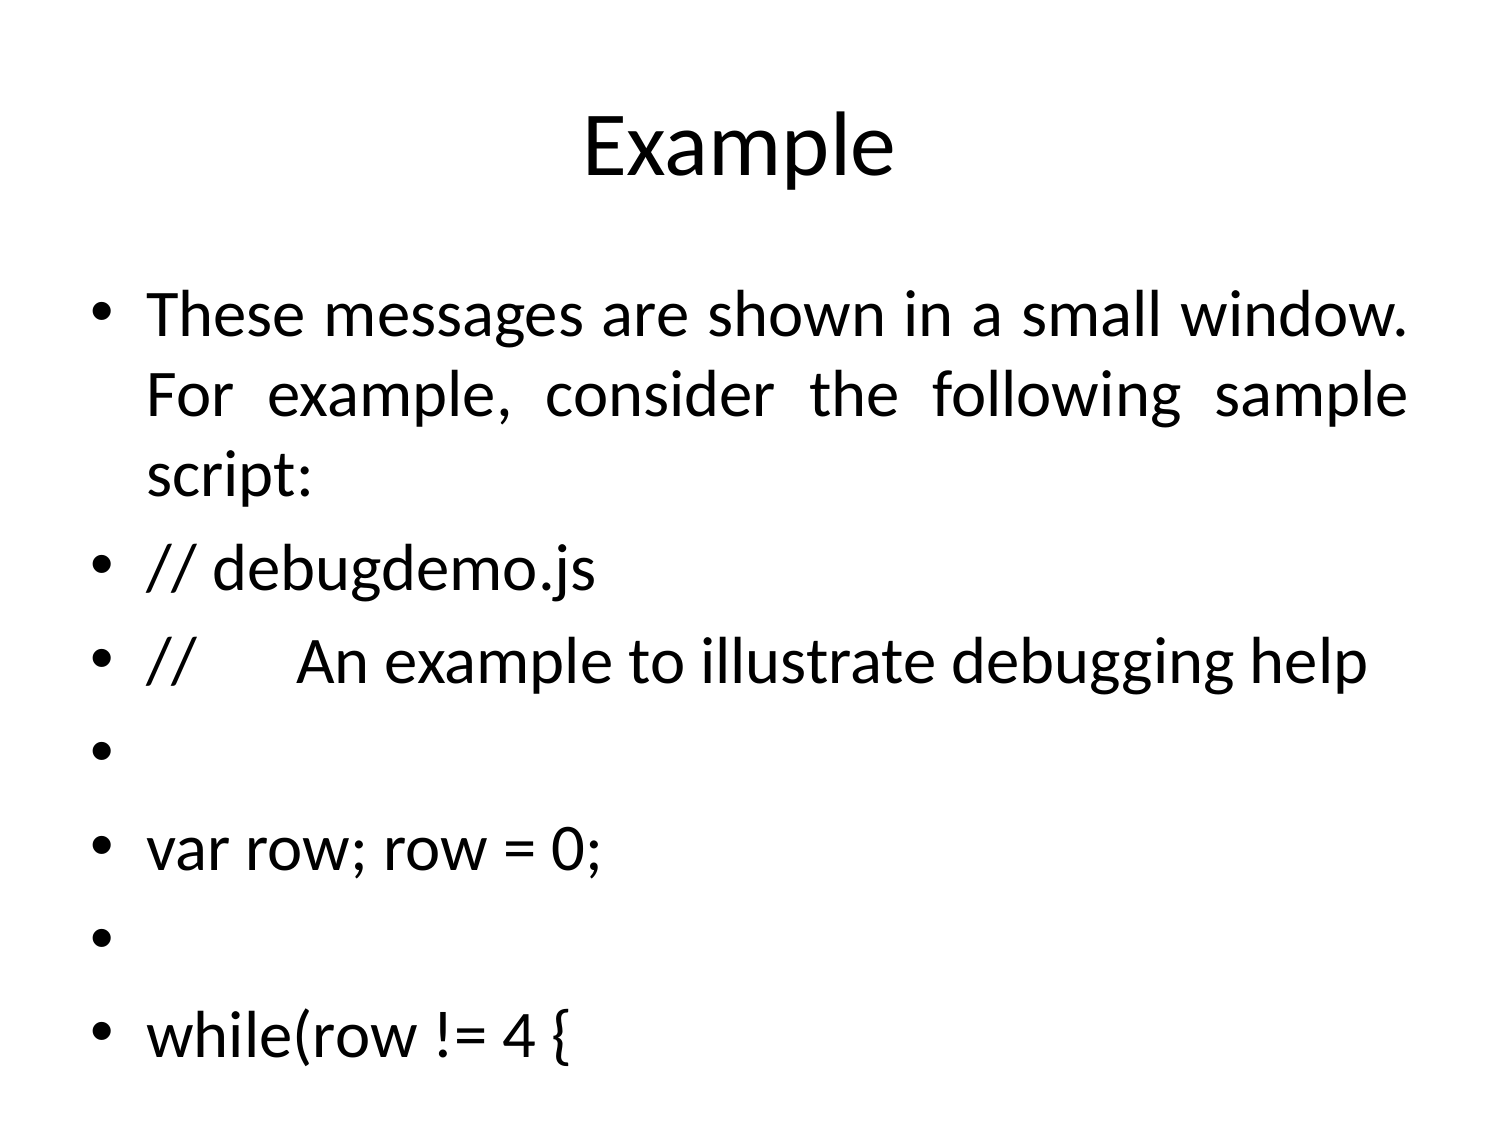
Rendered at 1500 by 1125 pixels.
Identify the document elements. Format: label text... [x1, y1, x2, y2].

list These messages are shown in a small window. For example, consider the following sample script: // debugdemo.js // An example to illustrate debugging help var row; row = 0; while(row != 4 { [75, 262, 1425, 1090]
title Example [75, 45, 1425, 233]
